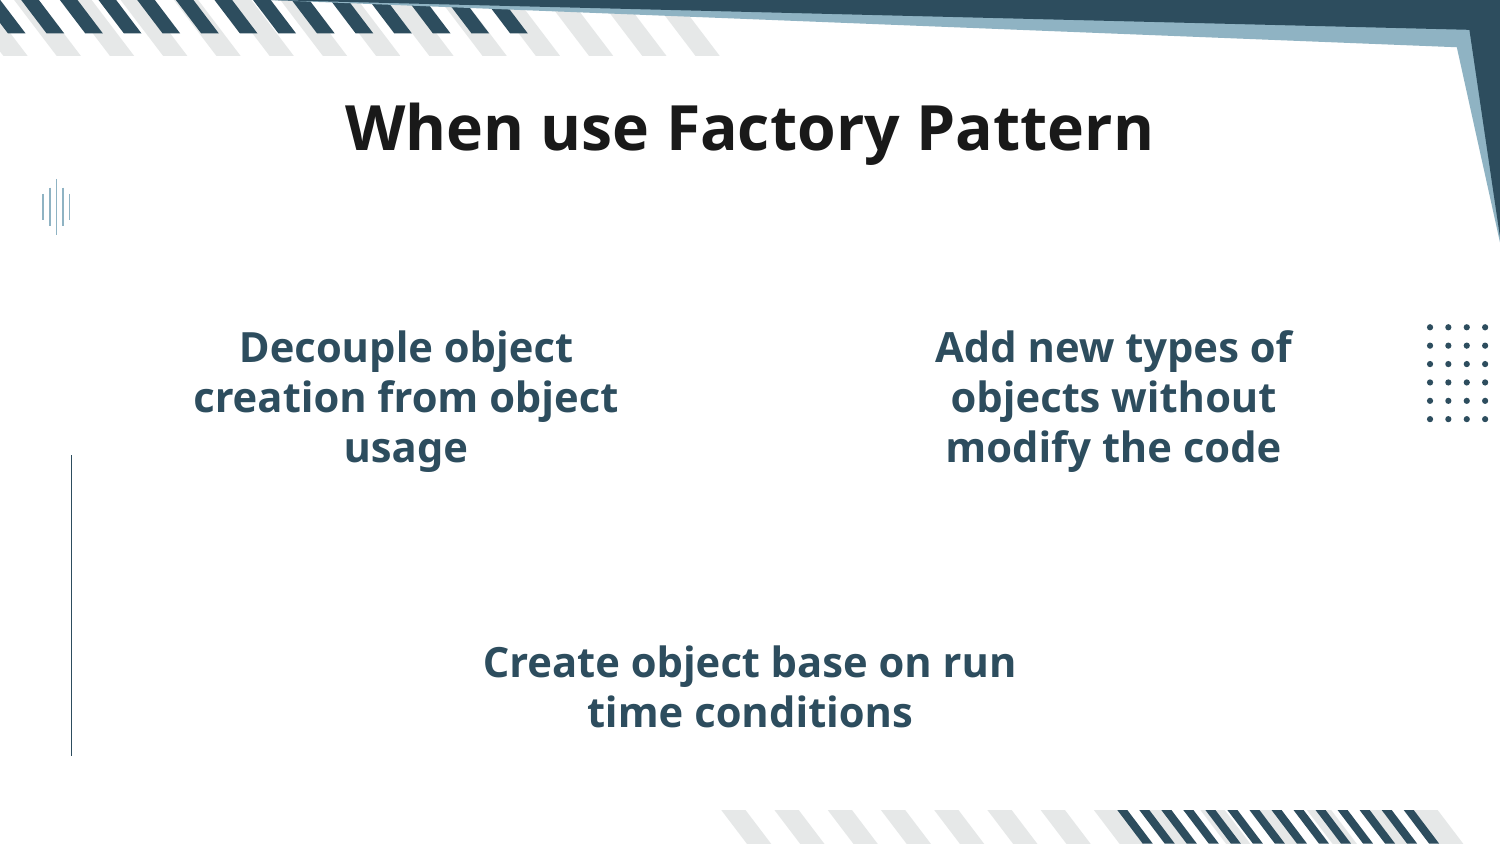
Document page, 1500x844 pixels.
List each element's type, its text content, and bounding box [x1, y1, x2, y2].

title When use Factory Pattern [118, 72, 1382, 242]
subtitle Decouple object creation from object usage [155, 338, 657, 486]
subtitle Add new types of objects without modify the code [882, 338, 1345, 486]
subtitle Create object base on run time conditions [465, 582, 1035, 751]
